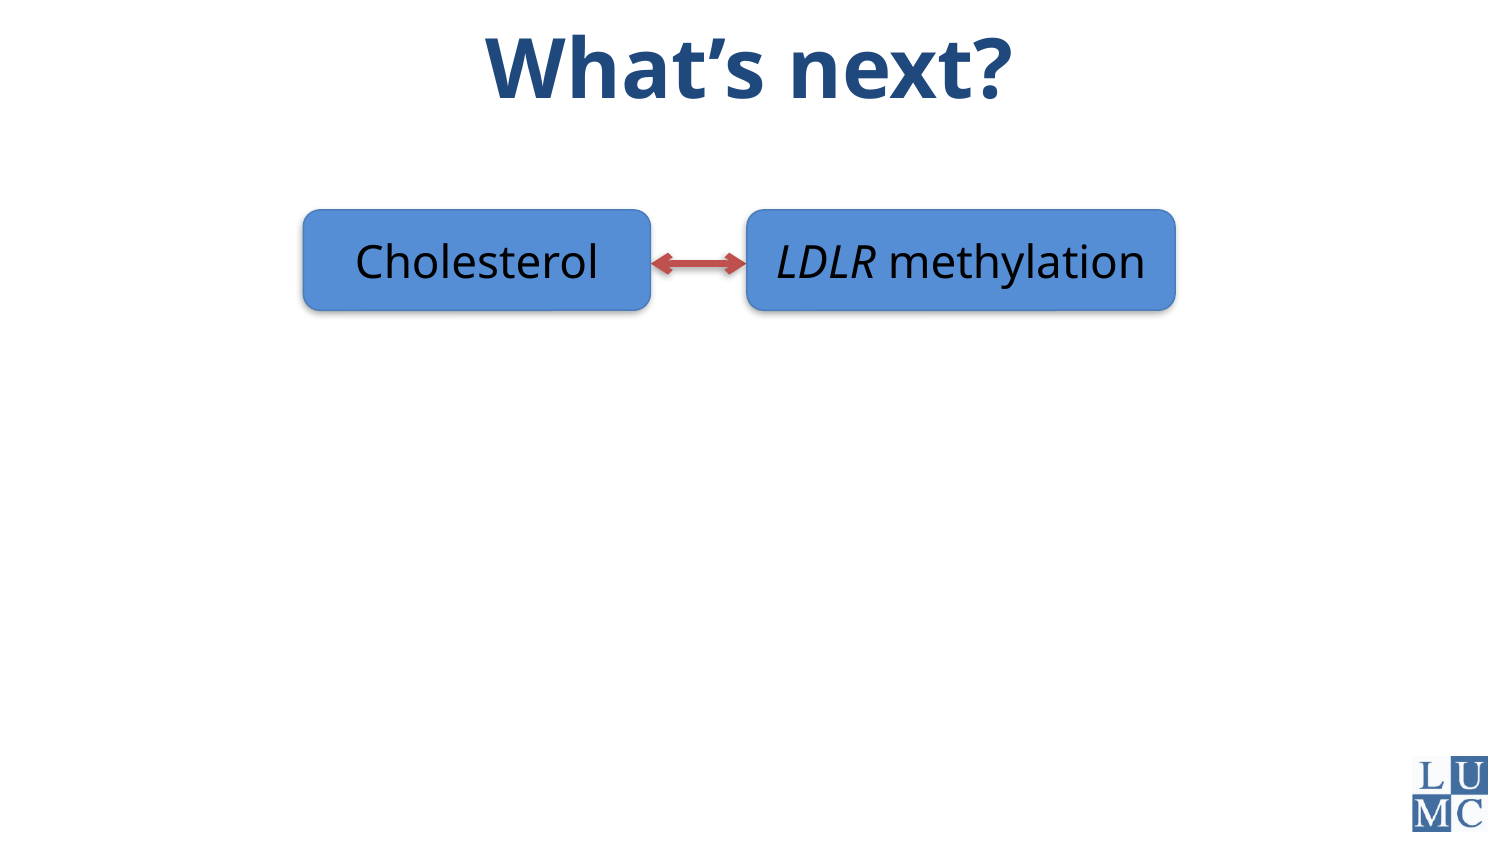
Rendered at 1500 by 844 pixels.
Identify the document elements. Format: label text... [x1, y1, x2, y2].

text_box What’s next? [0, 2, 1500, 127]
picture [1412, 756, 1488, 832]
text_box Cholesterol [302, 209, 652, 312]
text_box LDLR methylation [746, 209, 1176, 312]
